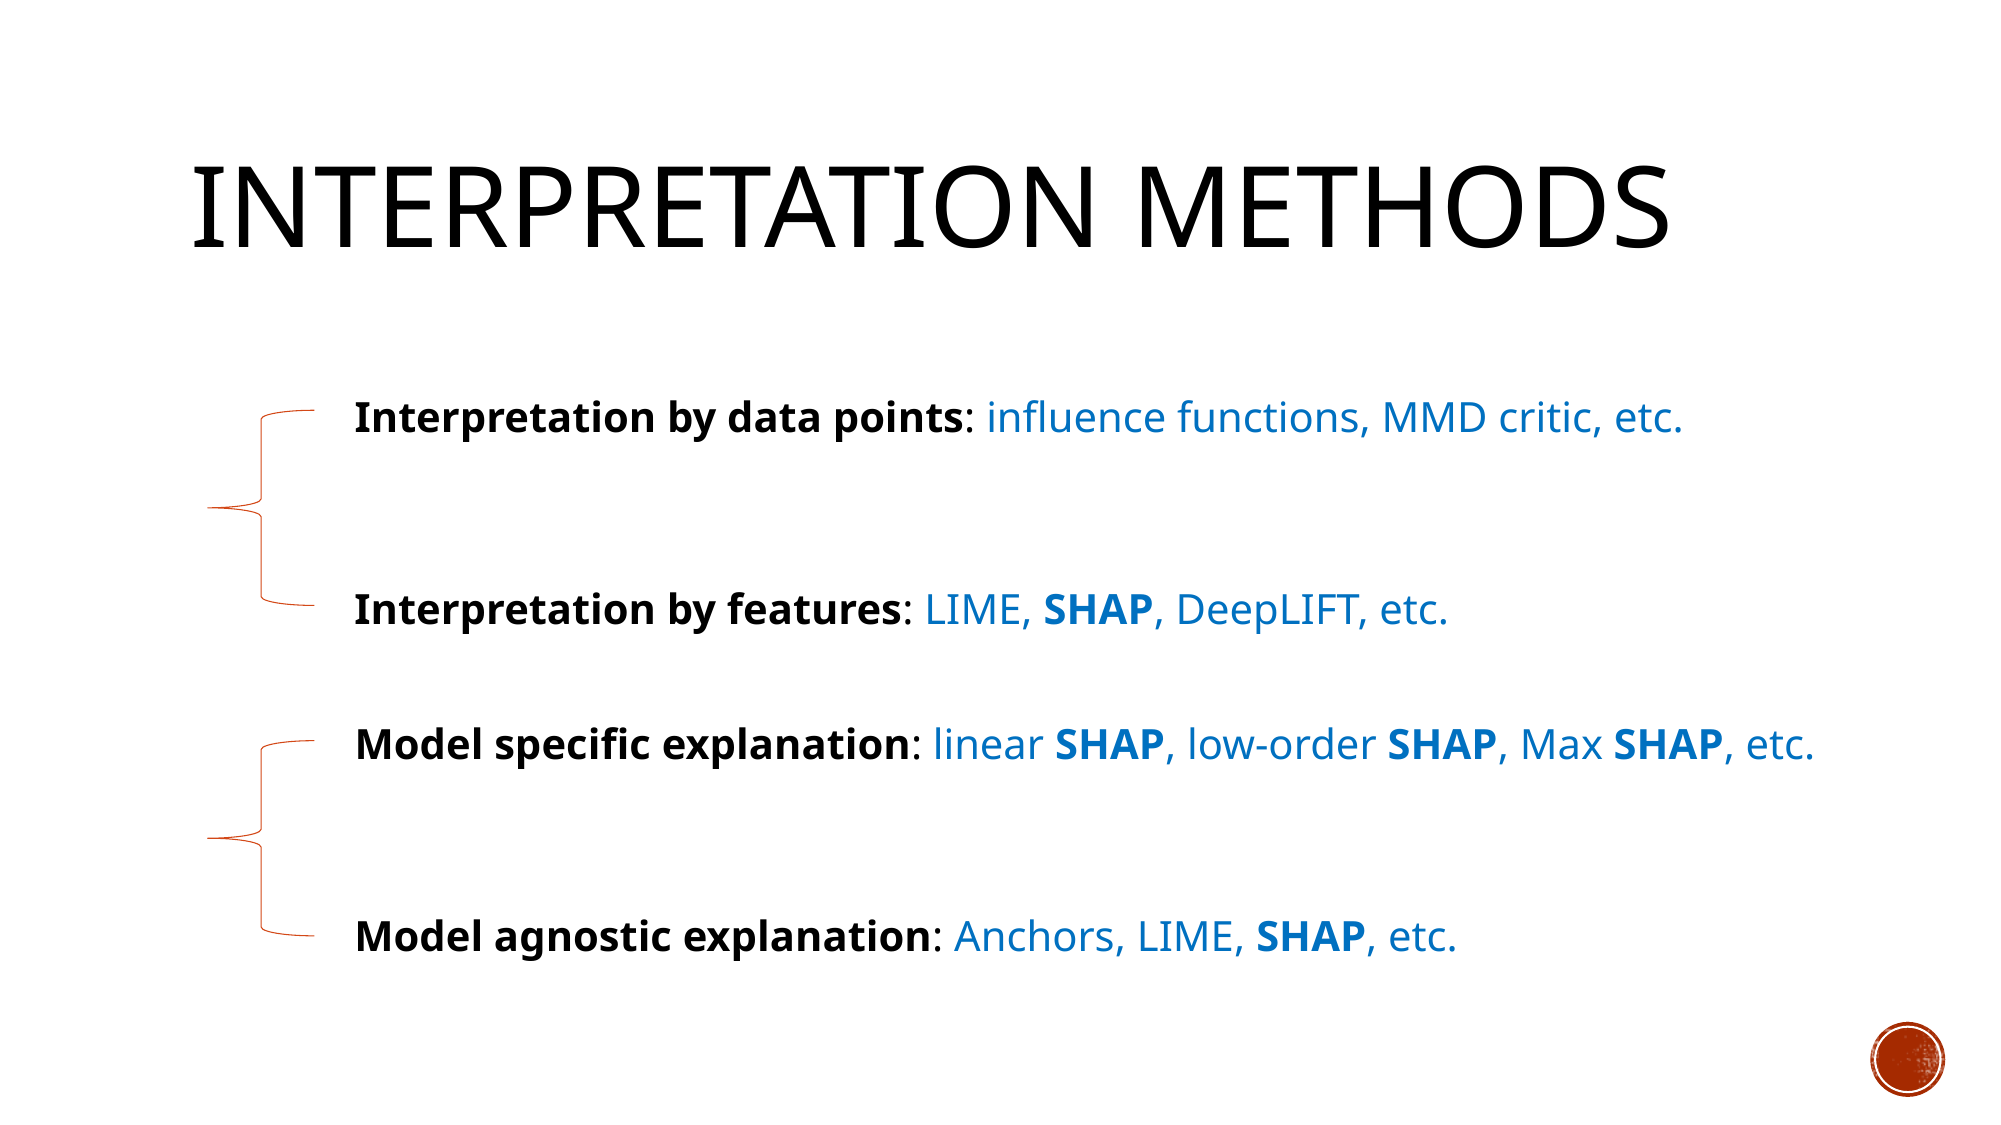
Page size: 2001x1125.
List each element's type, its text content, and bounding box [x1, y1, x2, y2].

title interpretation methods [175, 79, 1826, 344]
text_box Model agnostic explanation: Anchors, LIME, SHAP, etc. [339, 902, 1583, 968]
text_box [207, 740, 315, 937]
text_box Interpretation by features: LIME, SHAP, DeepLIFT, etc. [339, 575, 1535, 640]
text_box Model specific explanation: linear SHAP, low-order SHAP, Max SHAP, etc. [339, 710, 1862, 776]
text_box Interpretation by data points: influence functions, MMD critic, etc. [339, 383, 1862, 448]
text_box [207, 409, 315, 606]
